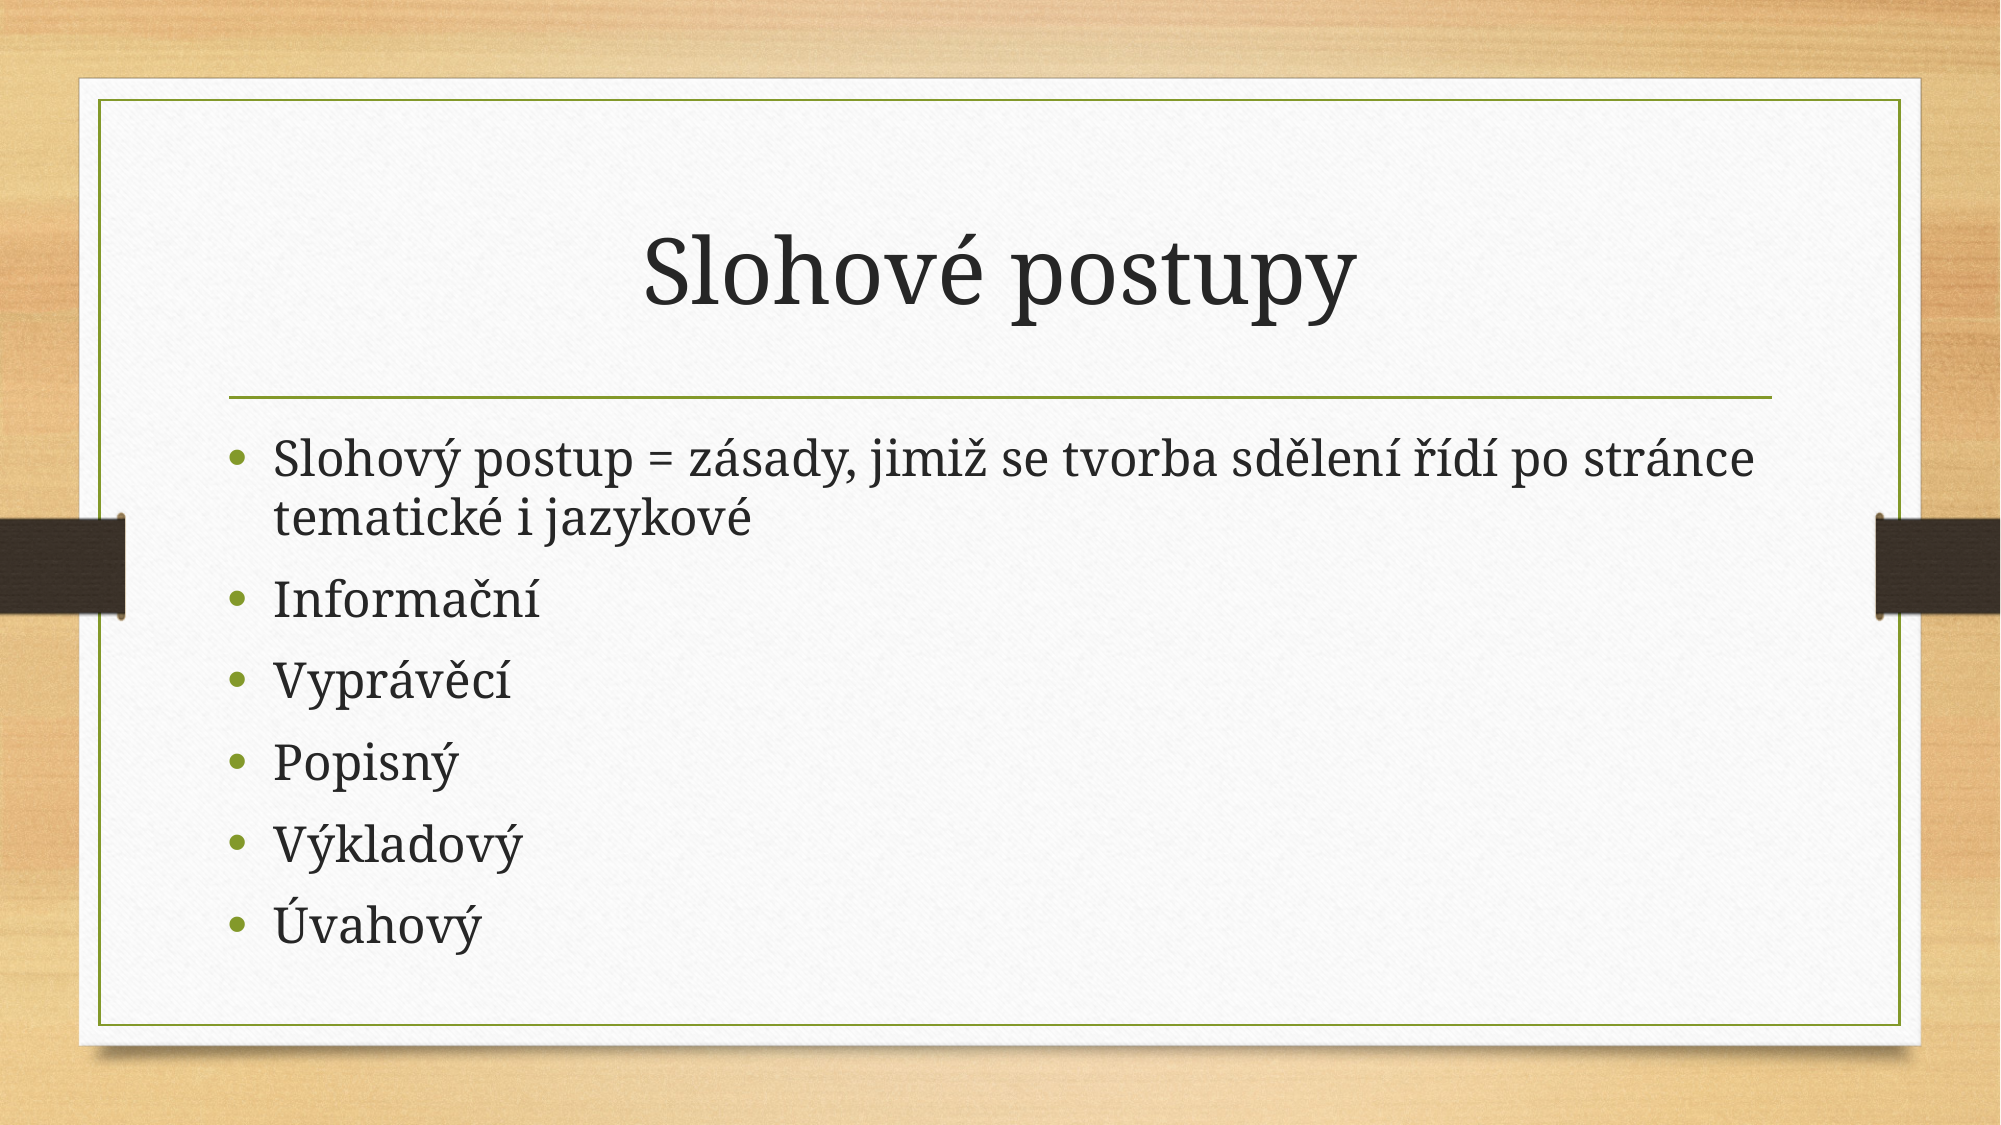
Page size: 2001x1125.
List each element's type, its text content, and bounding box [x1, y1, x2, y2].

picture [0, 0, 2001, 1125]
list Slohový postup = zásady, jimiž se tvorba sdělení řídí po stránce tematické i jazykové Informační Vyprávěcí Popisný Výkladový Úvahový [212, 419, 1788, 964]
title Slohové postupy [212, 161, 1788, 375]
